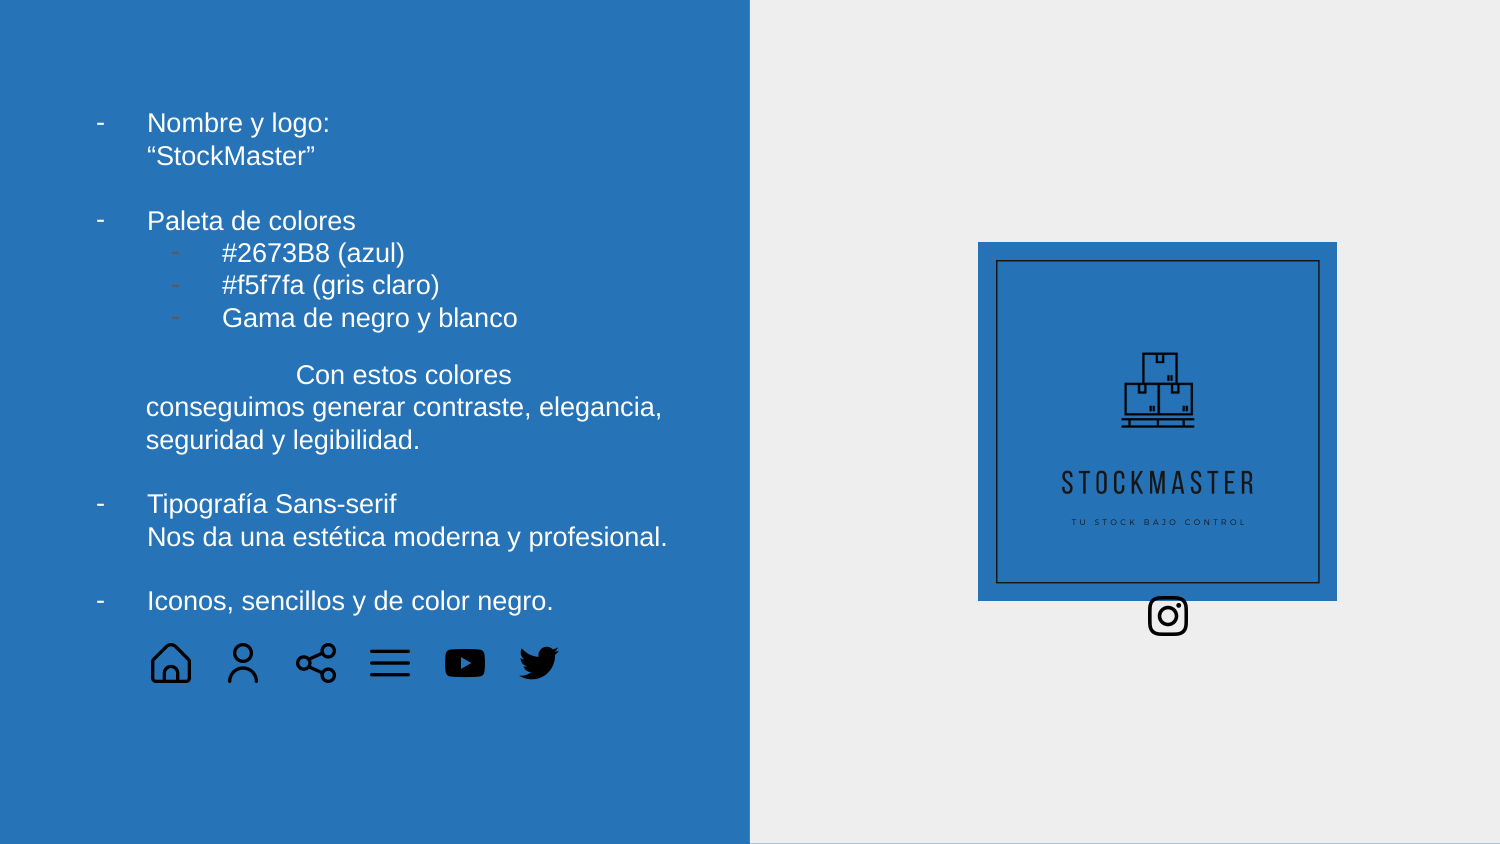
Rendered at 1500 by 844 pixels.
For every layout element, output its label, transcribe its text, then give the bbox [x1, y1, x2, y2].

picture [151, 643, 192, 683]
picture [223, 643, 264, 683]
picture [978, 242, 1338, 636]
picture [295, 643, 336, 683]
picture [445, 643, 485, 683]
picture [519, 643, 560, 683]
list Nombre y logo: “StockMaster” Paleta de colores #2673B8 (azul) #f5f7fa (gris claro) Gama de negro y blanco Con estos colores conseguimos generar contraste, elegancia, seguridad y legibilidad. Tipografía Sans-serif Nos da una estética moderna y profesional. Iconos, sencillos y de color negro. [56, 58, 687, 665]
picture [370, 643, 410, 683]
